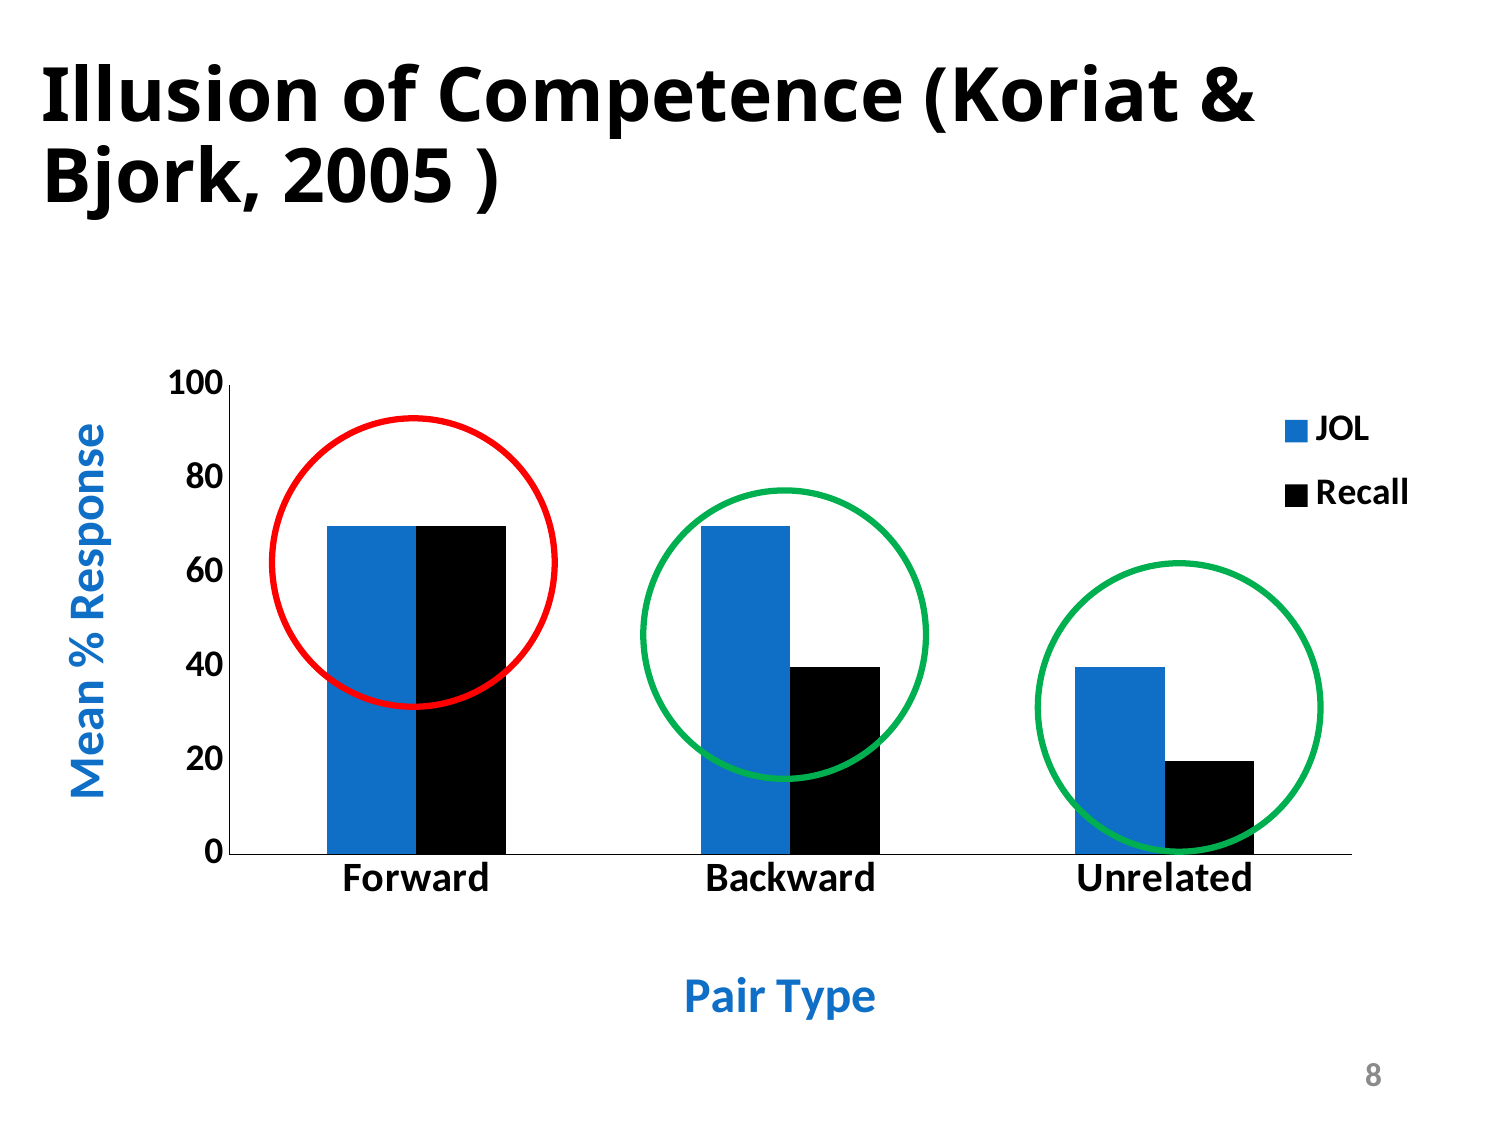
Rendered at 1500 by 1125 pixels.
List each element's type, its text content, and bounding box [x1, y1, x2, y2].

slide_number 8 [1059, 1043, 1397, 1103]
title Illusion of Competence (Koriat & Bjork, 2005 ) [26, 28, 1321, 246]
chart [26, 339, 1454, 1043]
